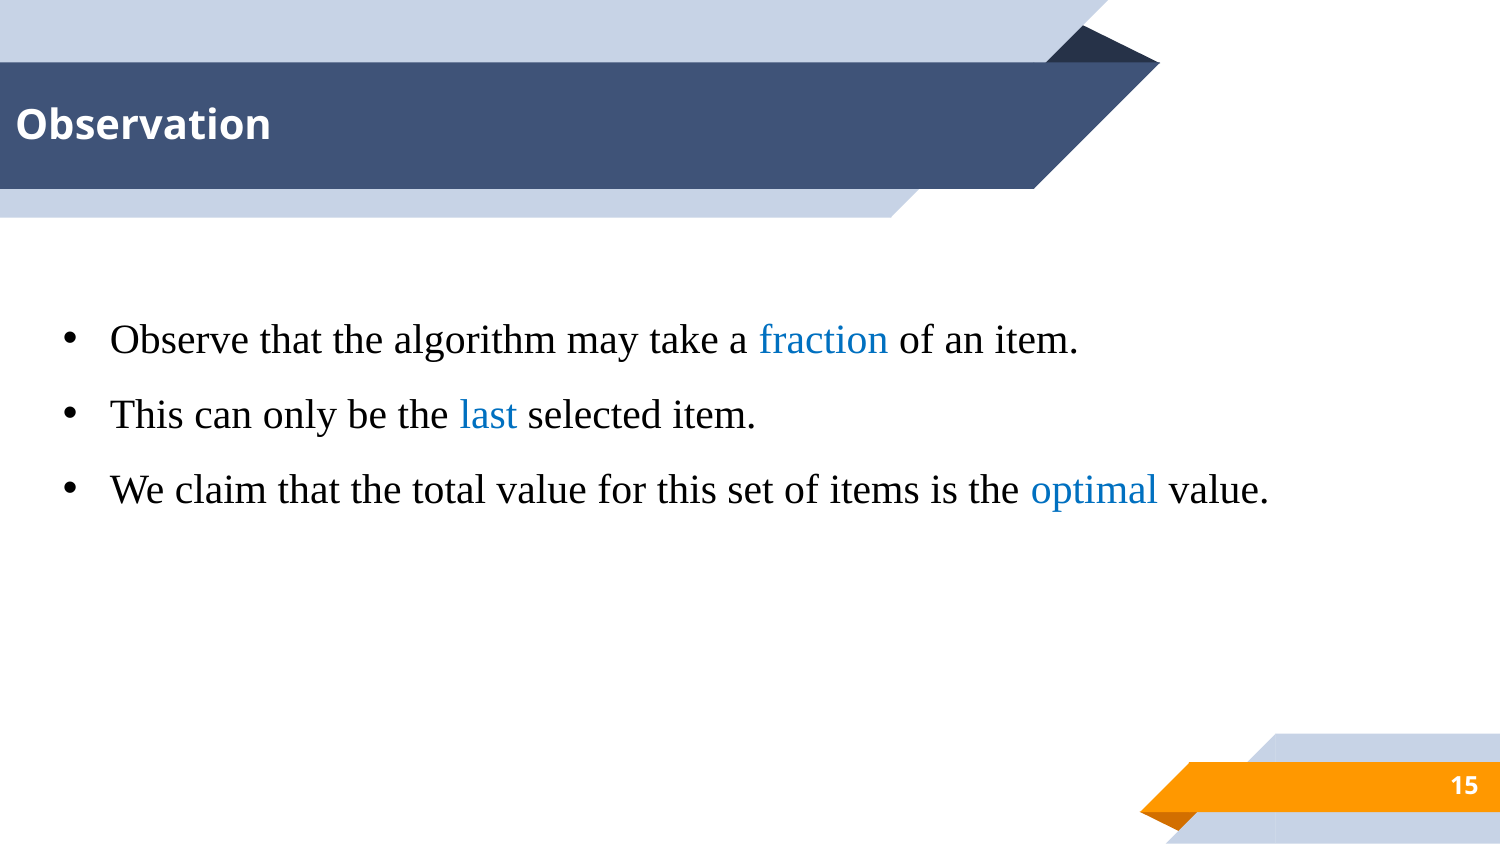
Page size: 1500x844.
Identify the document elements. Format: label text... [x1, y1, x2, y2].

title Observation [0, 59, 863, 186]
text_box Observe that the algorithm may take a fraction of an item. This can only be the last selected item. We claim that the total value for this set of items is the optimal value. [48, 279, 1309, 519]
slide_number 15 [1249, 760, 1494, 813]
